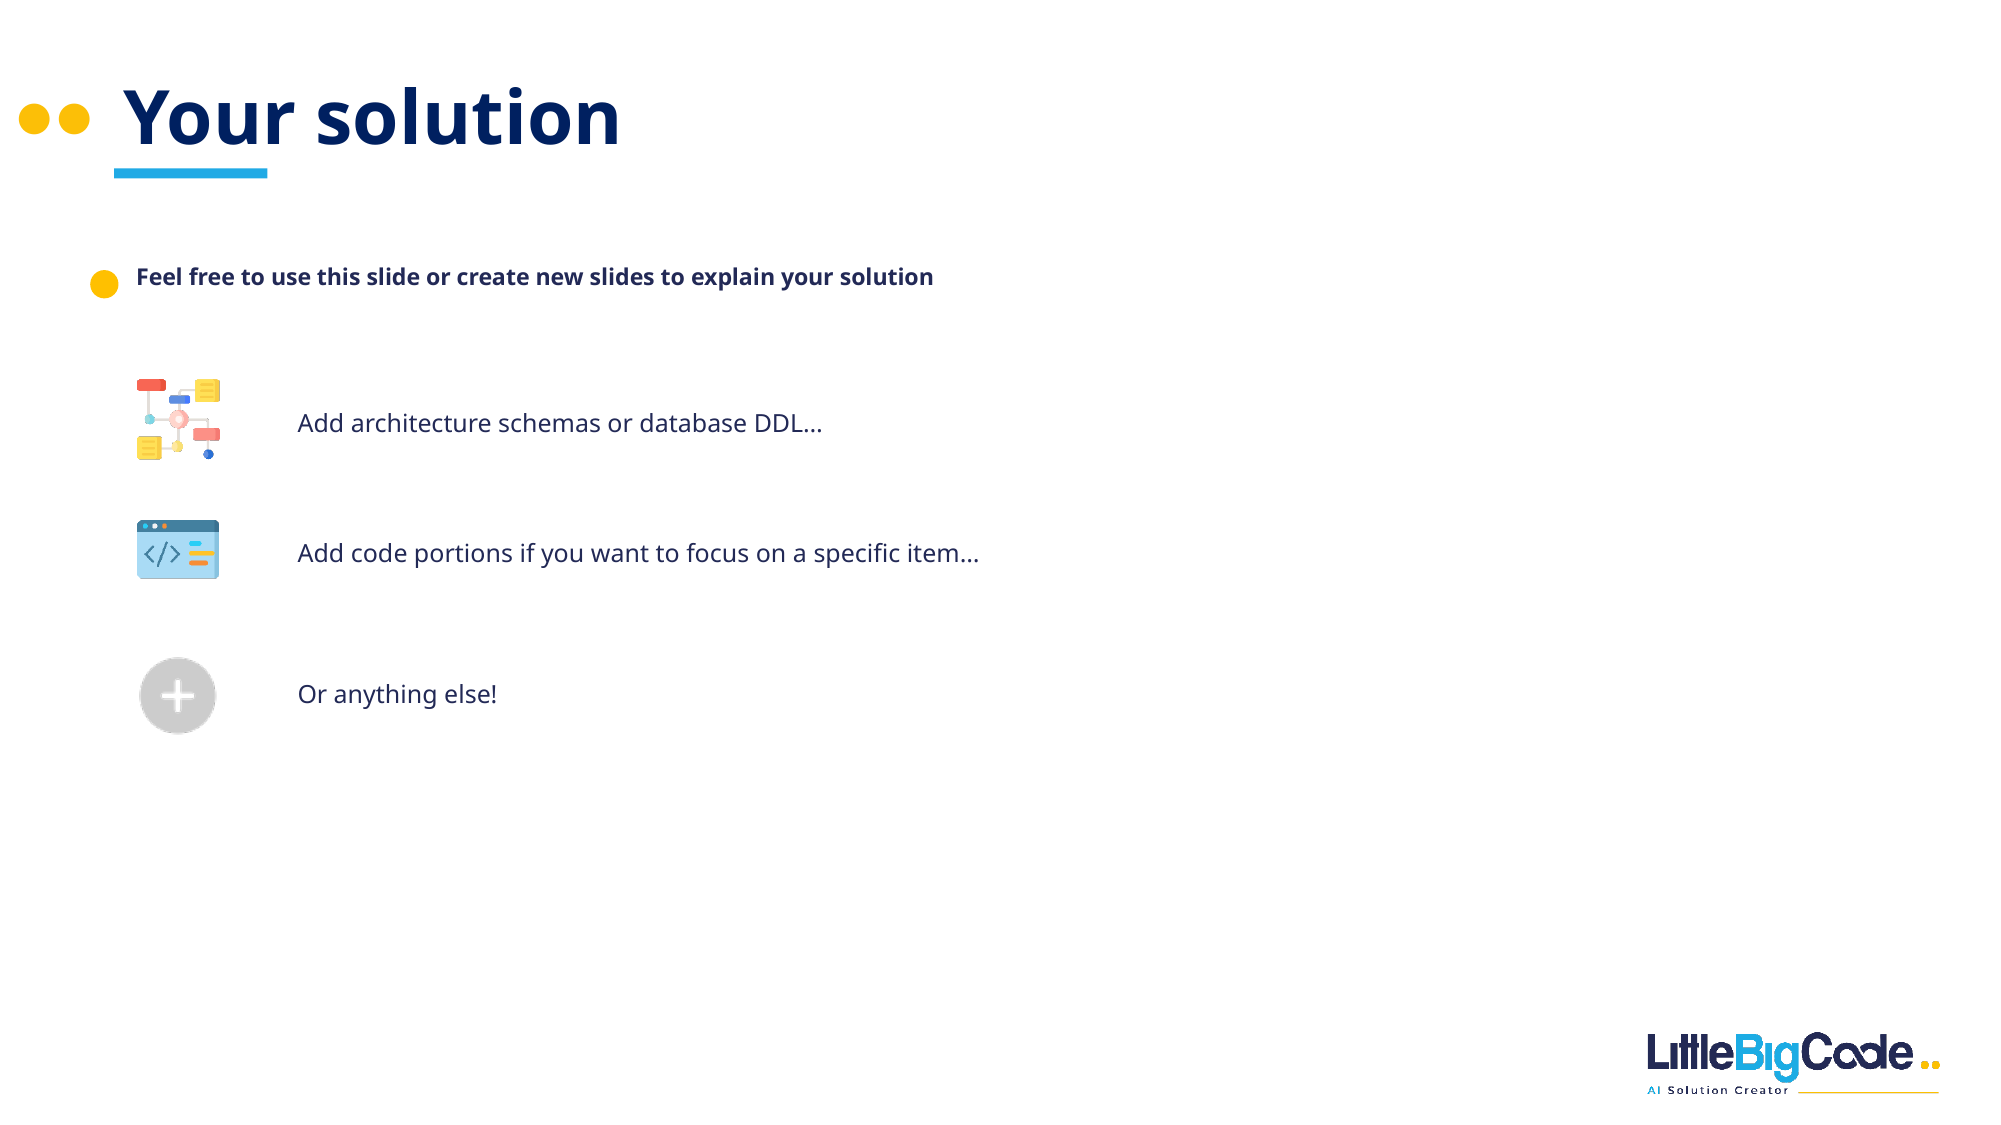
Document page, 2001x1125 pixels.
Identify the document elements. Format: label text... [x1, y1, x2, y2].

picture [137, 655, 219, 737]
text_box Add architecture schemas or database DDL… [282, 400, 1825, 445]
text_box Add code portions if you want to focus on a specific item… [282, 530, 1825, 575]
picture [137, 377, 220, 460]
text_box Or anything else! [282, 671, 1825, 716]
text_box Your solution [108, 62, 1721, 211]
picture [1647, 1032, 1943, 1098]
picture [137, 508, 219, 590]
text_box Feel free to use this slide or create new slides to explain your solution [121, 254, 1125, 314]
text_box [90, 270, 119, 299]
